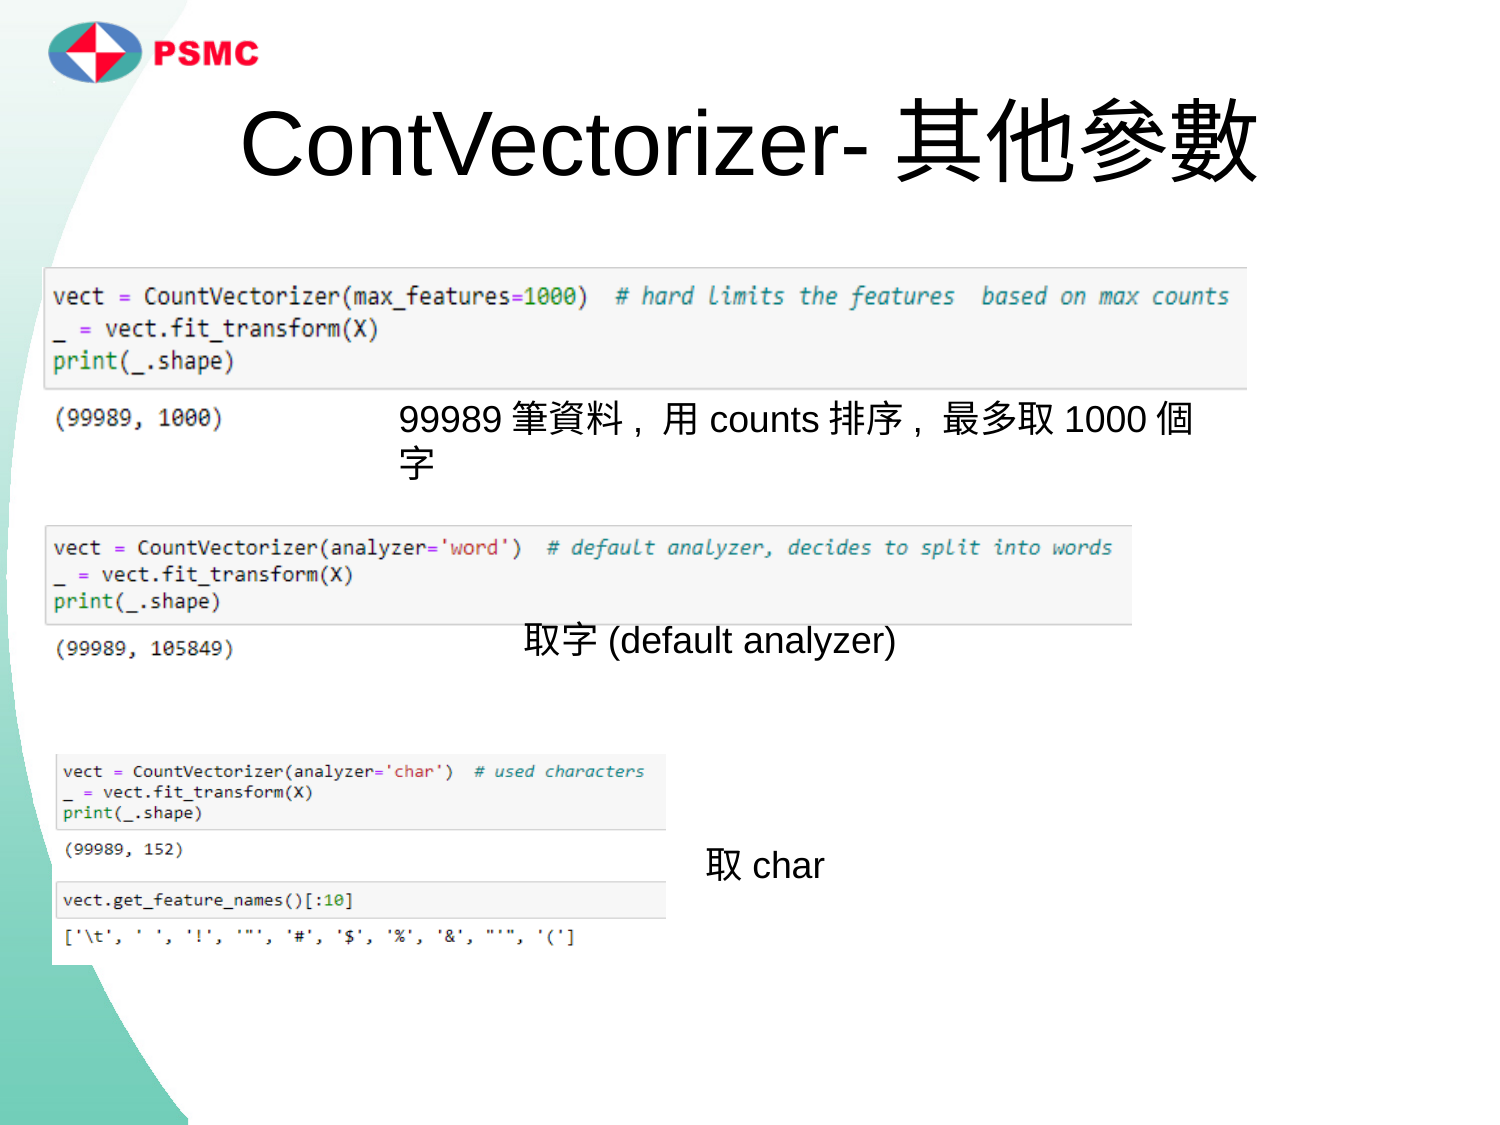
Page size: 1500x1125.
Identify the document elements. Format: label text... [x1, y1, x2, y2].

picture [0, 0, 1500, 1125]
text_box 取char [690, 826, 848, 902]
text_box 99989筆資料, 用counts排序, 最多取1000個字 [383, 460, 1210, 501]
title ContVectorizer-其他參數 [75, 45, 1425, 233]
